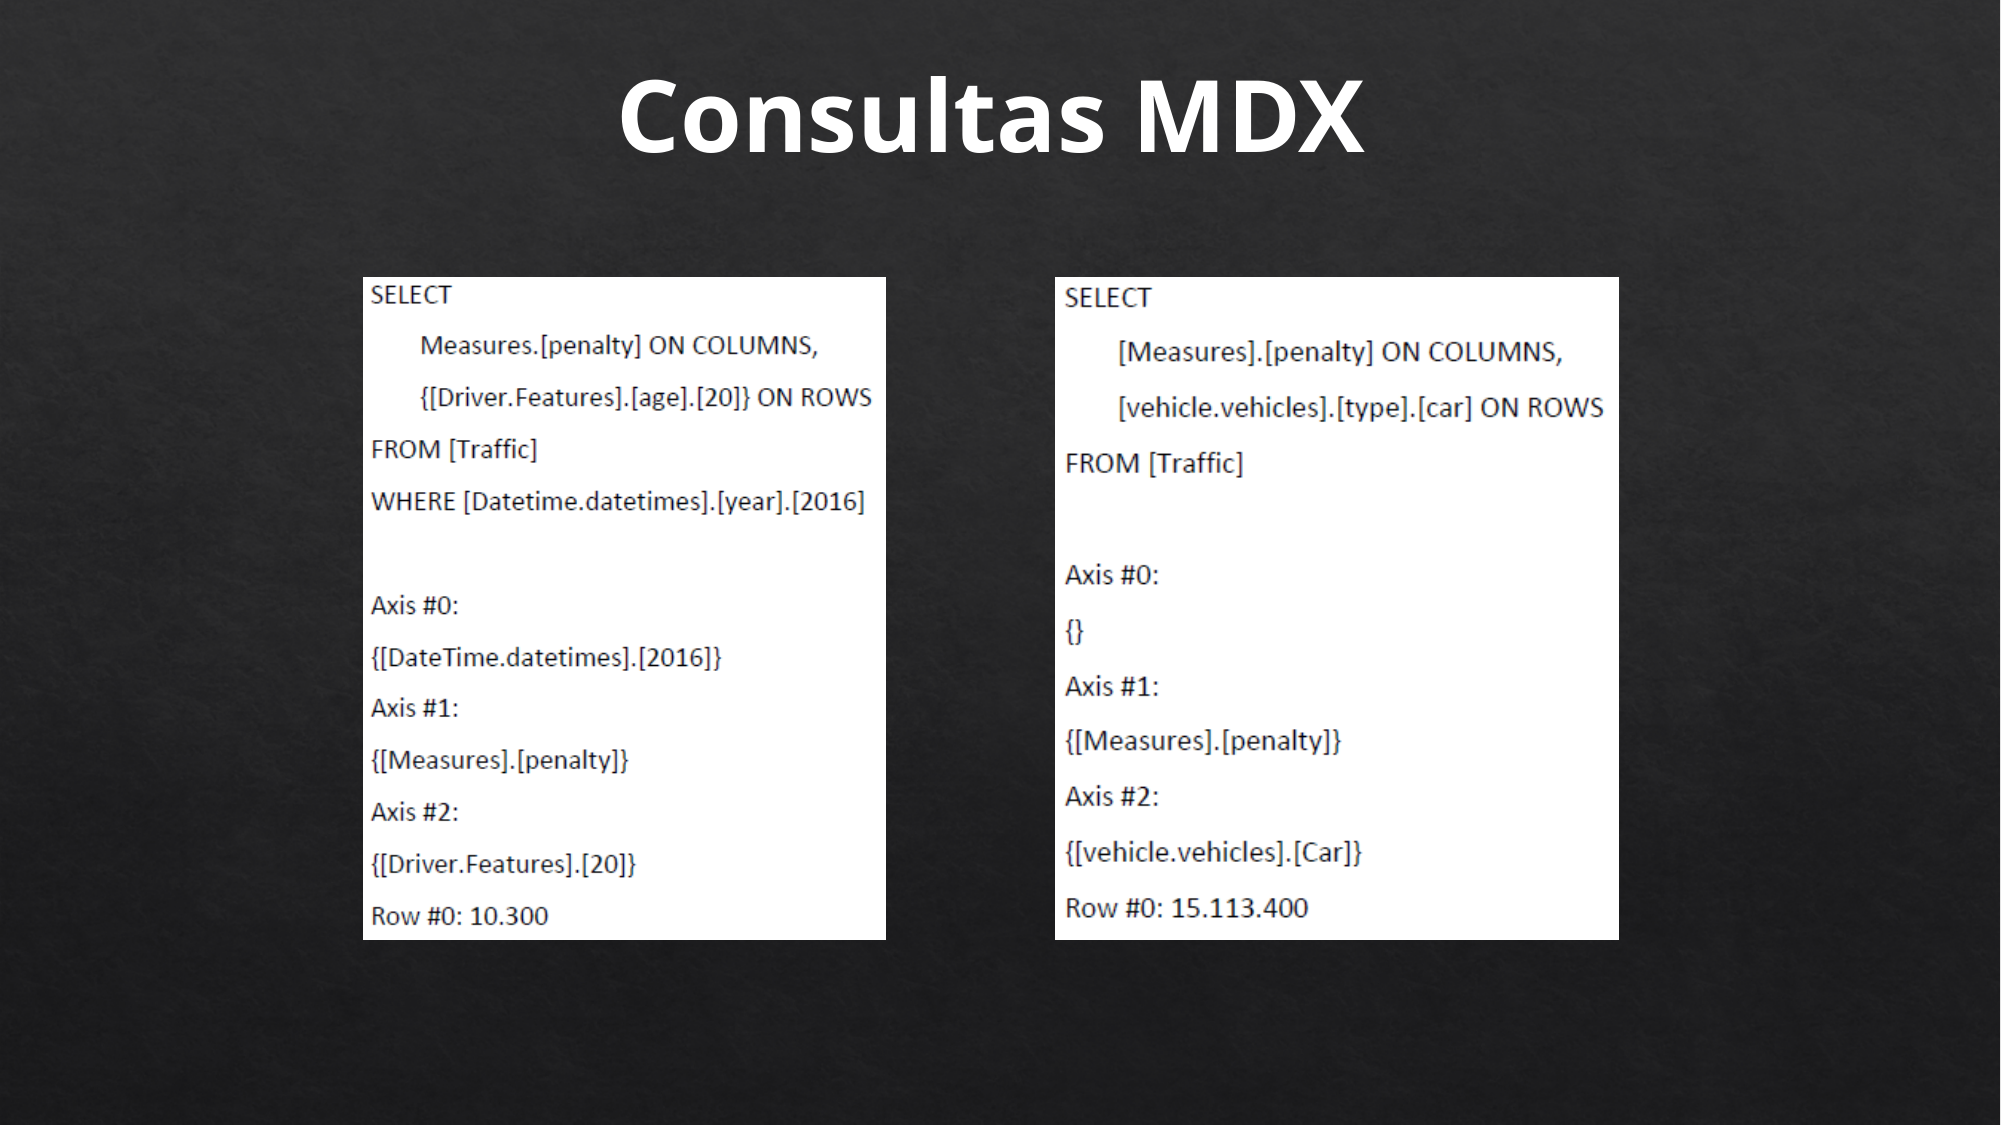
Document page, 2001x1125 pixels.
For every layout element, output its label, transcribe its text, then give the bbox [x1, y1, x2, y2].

picture [362, 277, 886, 941]
picture [1055, 277, 1619, 941]
text_box Consultas MDX [601, 44, 1382, 180]
